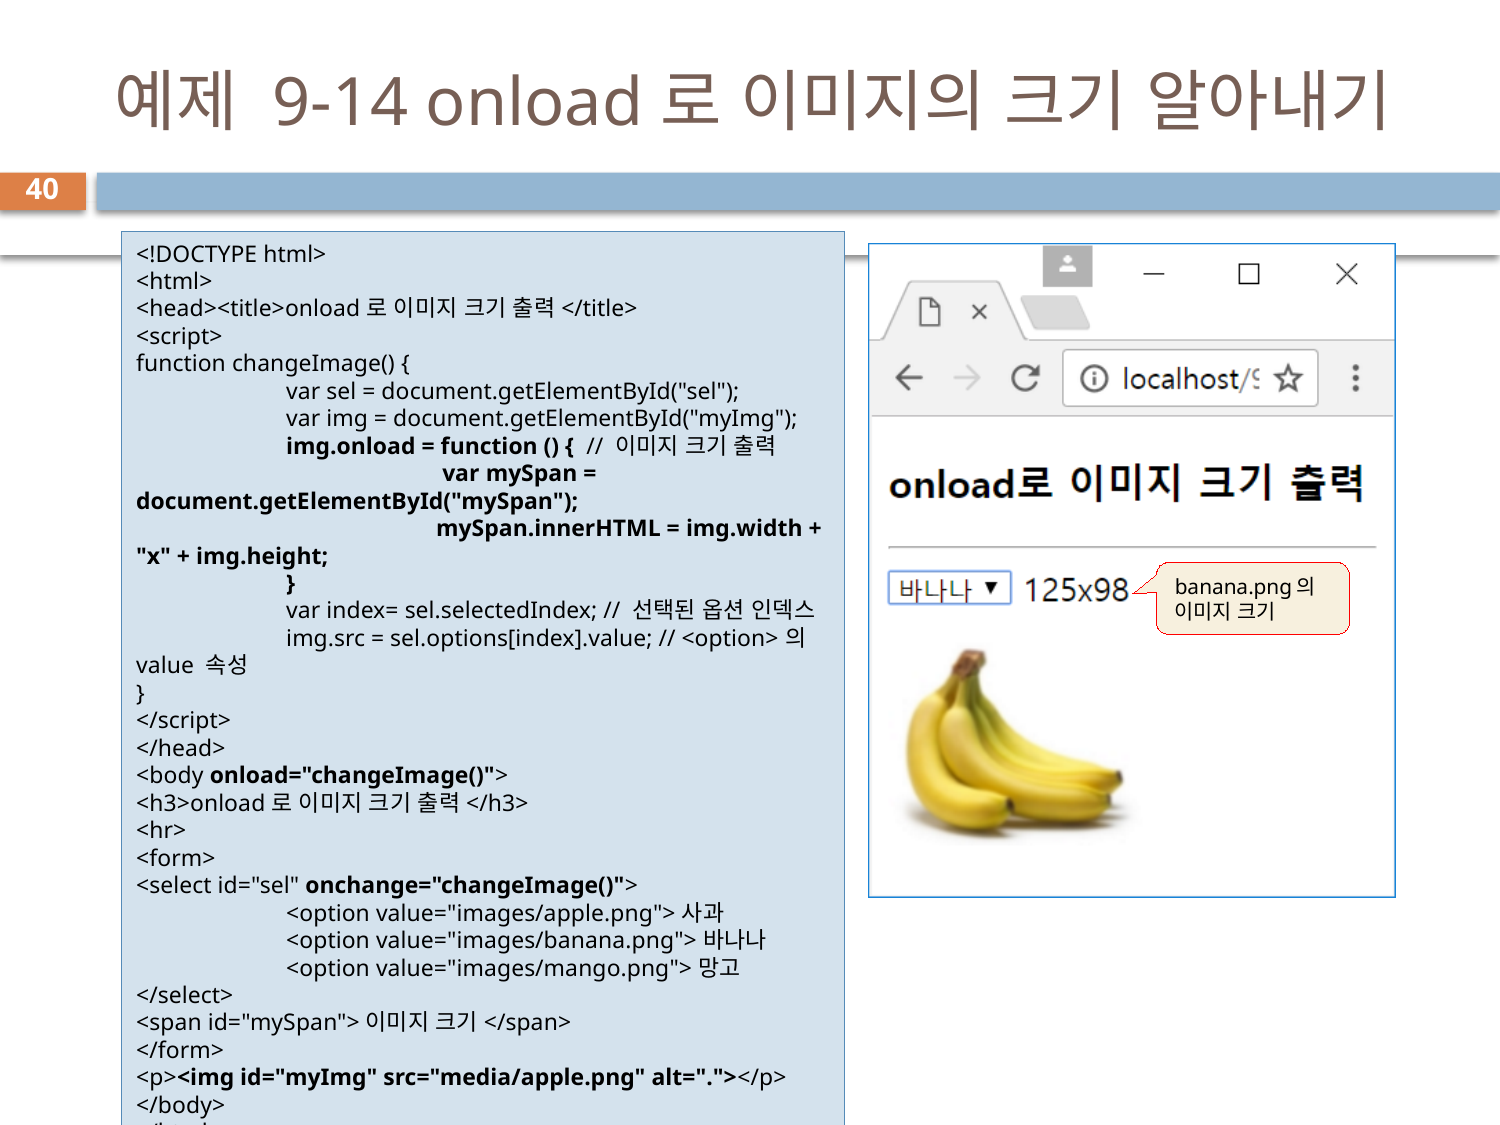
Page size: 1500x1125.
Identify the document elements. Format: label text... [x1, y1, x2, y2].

slide_number 40 [0, 170, 87, 211]
title 예제 9-14 onload로 이미지의 크기 알아내기 [99, 37, 1438, 161]
picture [867, 243, 1396, 899]
text_box <!DOCTYPE html> <html> <head><title>onload로 이미지 크기 출력</title> <script> function changeImage() { var sel = document.getElementById("sel"); var img = document.getElementById("myImg"); img.onload = function () { // 이미지 크기 출력 var mySpan = document.getElementById("mySpan"); mySpan.innerHTML = img.width + "x" + img.height; } var index= sel.selectedIndex; // 선택된 옵션 인덱스 img.src = sel.options[index].value; // <option>의 value 속성 } </script> </head> <body onload="changeImage()"> <h3>onload로 이미지 크기 출력</h3> <hr> <form> <select id="sel" onchange="changeImage()"> <option value="images/apple.png">사과 <option value="images/banana.png">바나나 <option value="images/mango.png">망고 </select> <span id="mySpan">이미지 크기</span> </form> <p><img id="myImg" src="media/apple.png" alt="."></p> </body> </html> [121, 231, 845, 1125]
